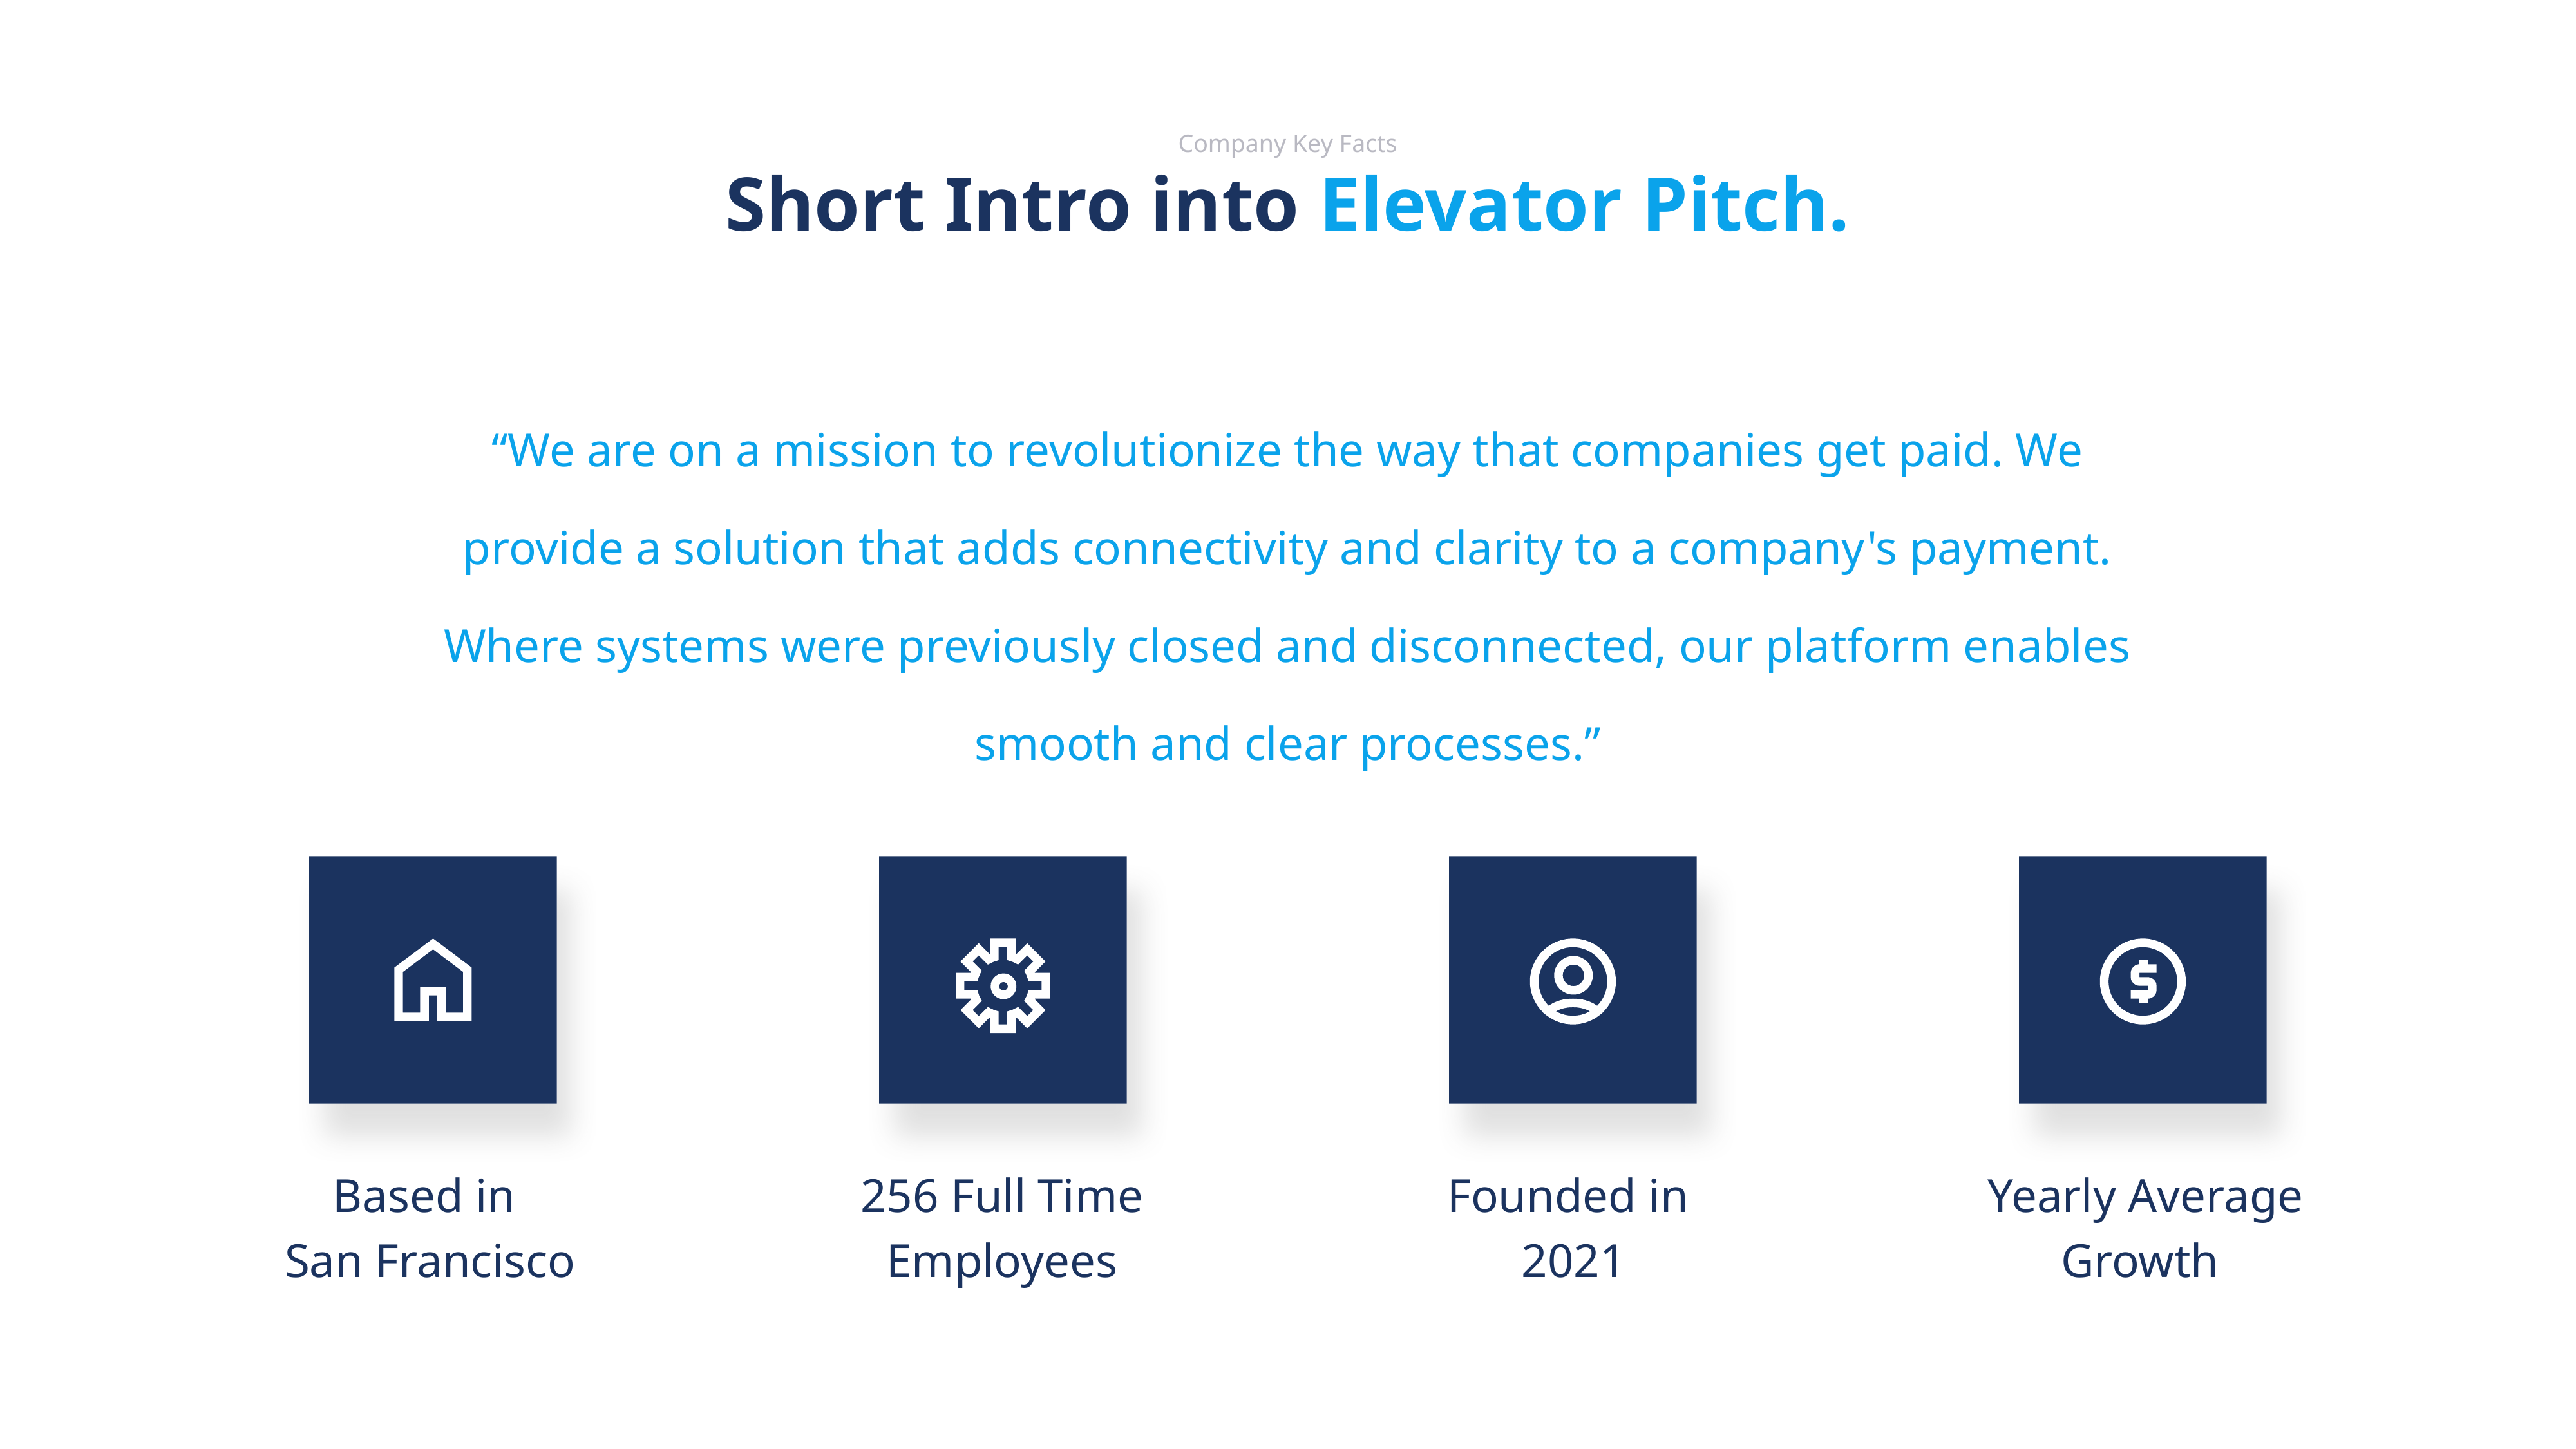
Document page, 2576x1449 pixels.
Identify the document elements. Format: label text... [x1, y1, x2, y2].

text_box “We are on a mission to revolutionize the way that companies get paid. We provide a solution that adds connectivity and clarity to a company's payment. Where systems were previously closed and disconnected, our platform enables smooth and clear processes.” [411, 377, 2165, 770]
text_box Based in San Francisco [231, 1155, 630, 1287]
text_box [309, 856, 557, 1104]
text_box [2019, 856, 2267, 1104]
text_box [1449, 856, 1697, 1104]
text_box [2099, 938, 2186, 1025]
text_box Founded in 2021 [1374, 1155, 1774, 1287]
text_box [956, 938, 1050, 1034]
text_box [1530, 938, 1616, 1025]
text_box [879, 856, 1127, 1104]
text_box Company Key Facts Short Intro into Elevator Pitch. [135, 125, 2441, 246]
text_box [394, 938, 472, 1021]
text_box 256 Full Time Employees [802, 1155, 1202, 1287]
text_box Yearly Average Growth [1946, 1155, 2345, 1287]
